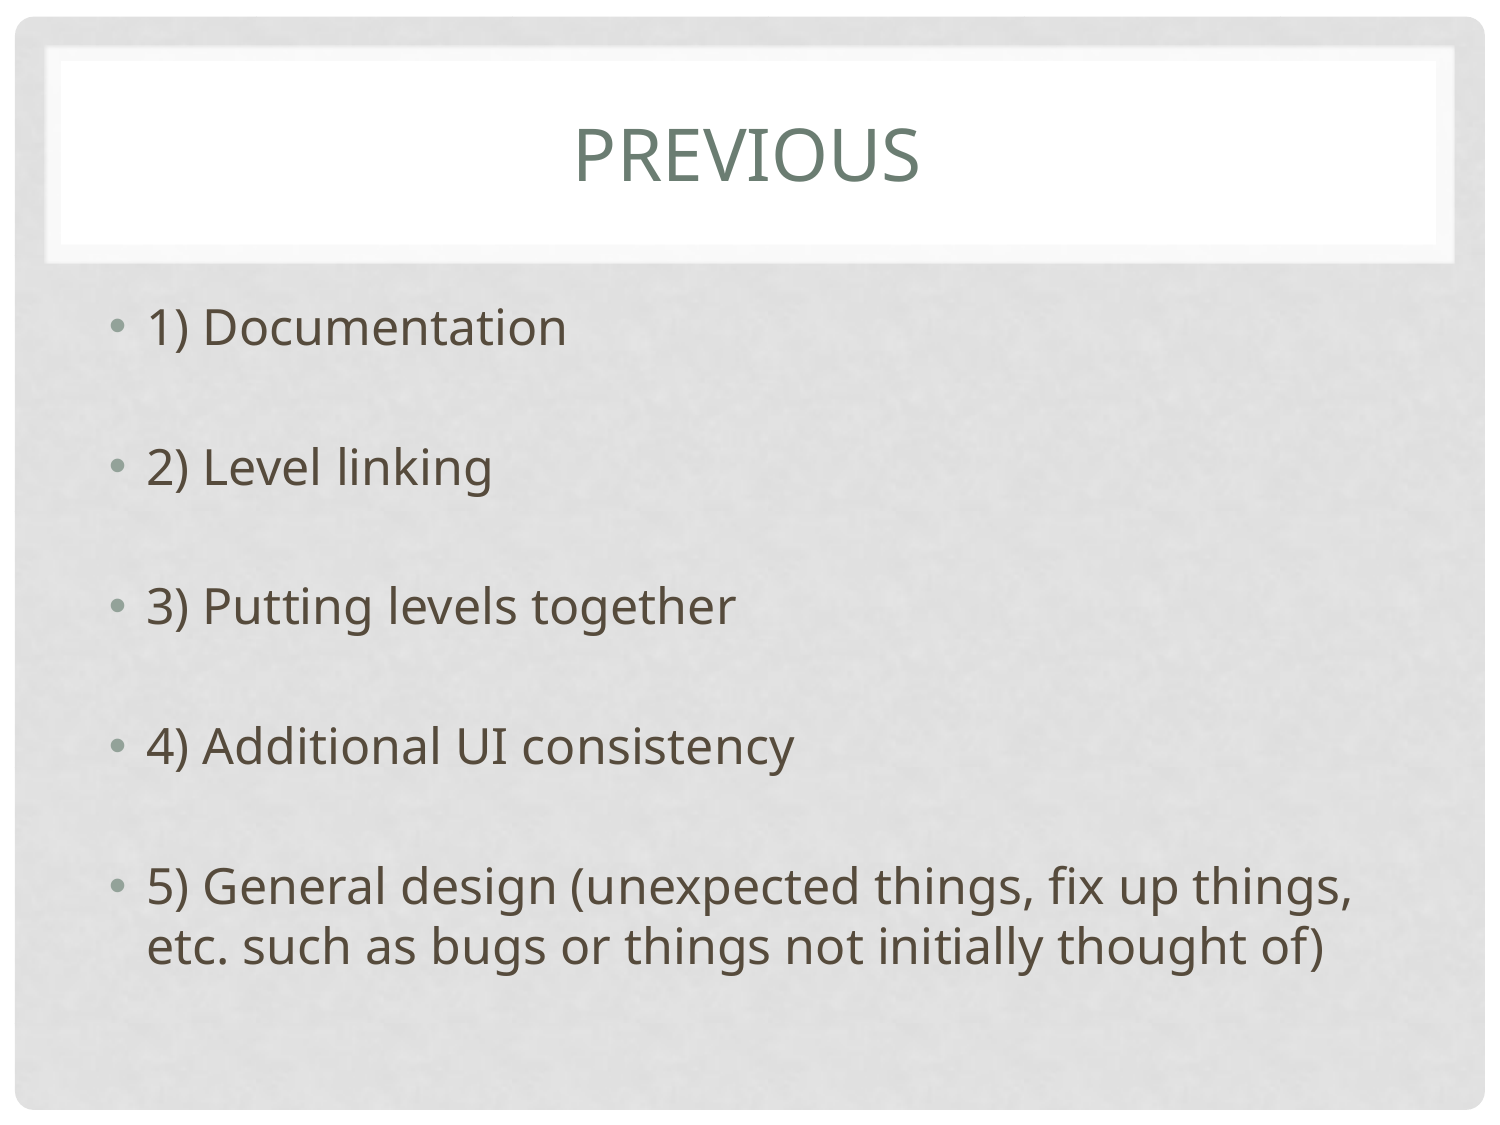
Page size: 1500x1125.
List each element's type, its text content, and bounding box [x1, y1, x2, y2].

list 1) Documentation 2) Level linking 3) Putting levels together 4) Additional UI consistency 5) General design (unexpected things, fix up things, etc. such as bugs or things not initially thought of) [75, 287, 1425, 1005]
title Previous [69, 66, 1425, 238]
